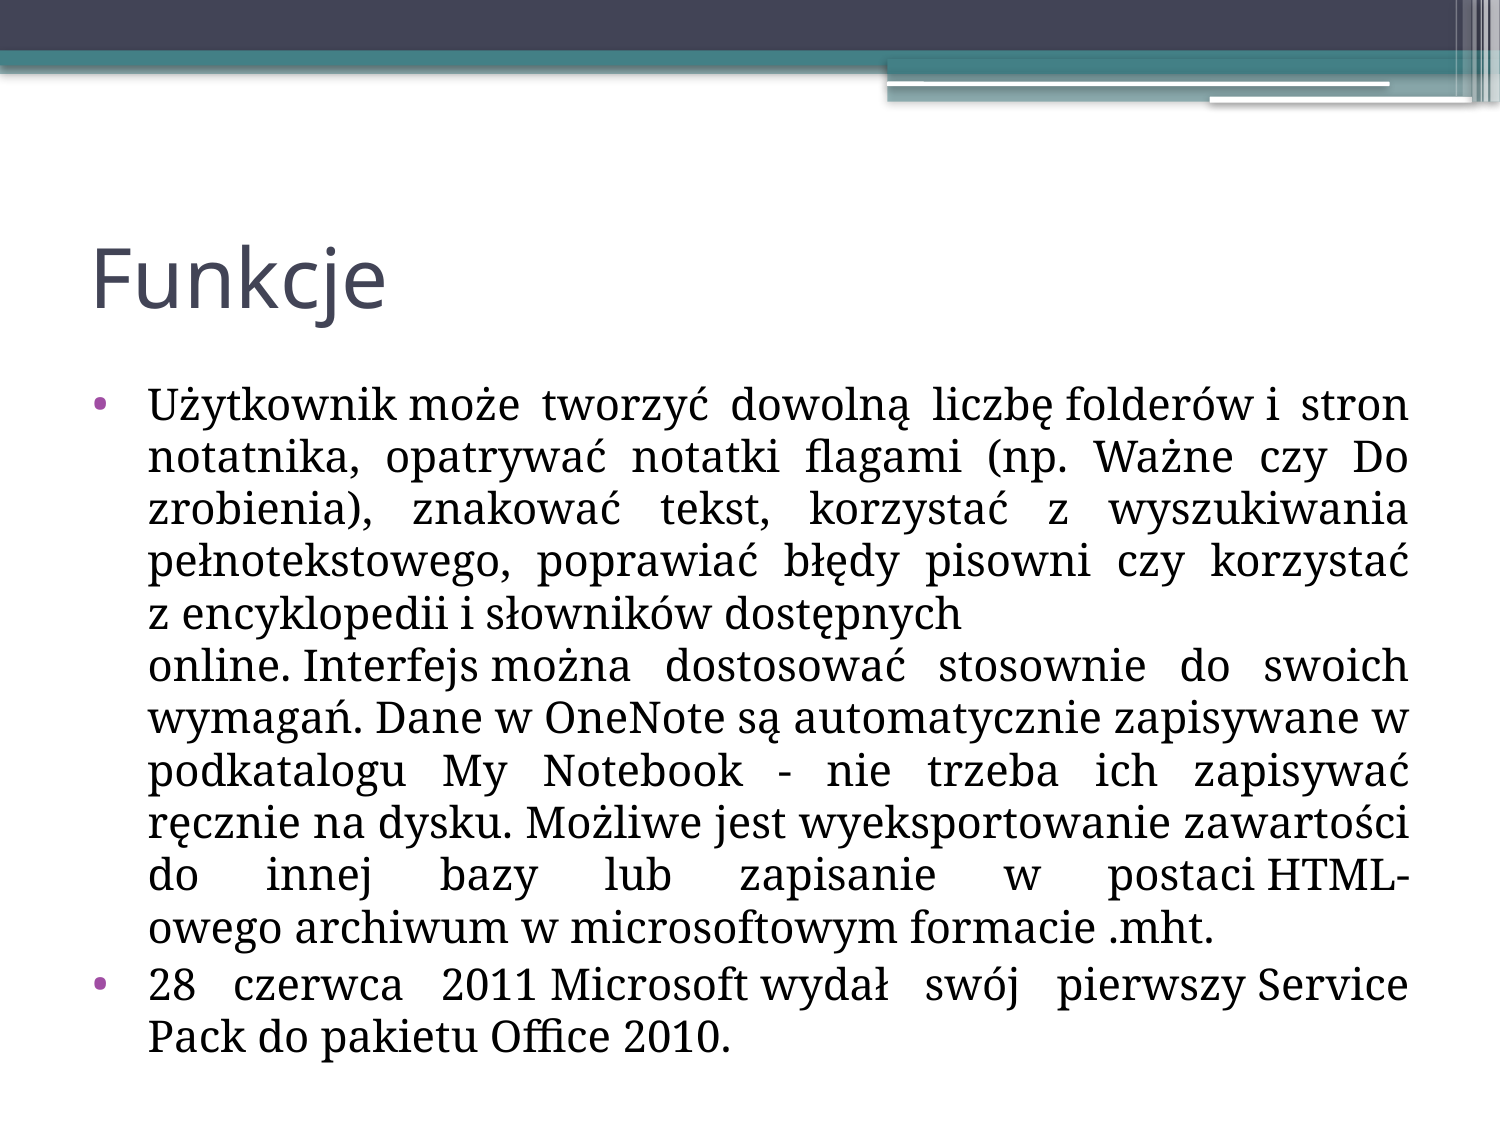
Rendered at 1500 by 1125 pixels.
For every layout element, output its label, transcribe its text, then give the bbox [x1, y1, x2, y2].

title Funkcje [75, 187, 1425, 363]
list Użytkownik może tworzyć dowolną liczbę folderów i stron notatnika, opatrywać notatki flagami (np. Ważne czy Do zrobienia), znakować tekst, korzystać z wyszukiwania pełnotekstowego, poprawiać błędy pisowni czy korzystać z encyklopedii i słowników dostępnych online. Interfejs można dostosować stosownie do swoich wymagań. Dane w OneNote są automatycznie zapisywane w podkatalogu My Notebook - nie trzeba ich zapisywać ręcznie na dysku. Możliwe jest wyeksportowanie zawartości do innej bazy lub zapisanie w postaci HTML-owego archiwum w microsoftowym formacie .mht. 28 czerwca 2011 Microsoft wydał swój pierwszy Service Pack do pakietu Office 2010. [75, 368, 1425, 1079]
